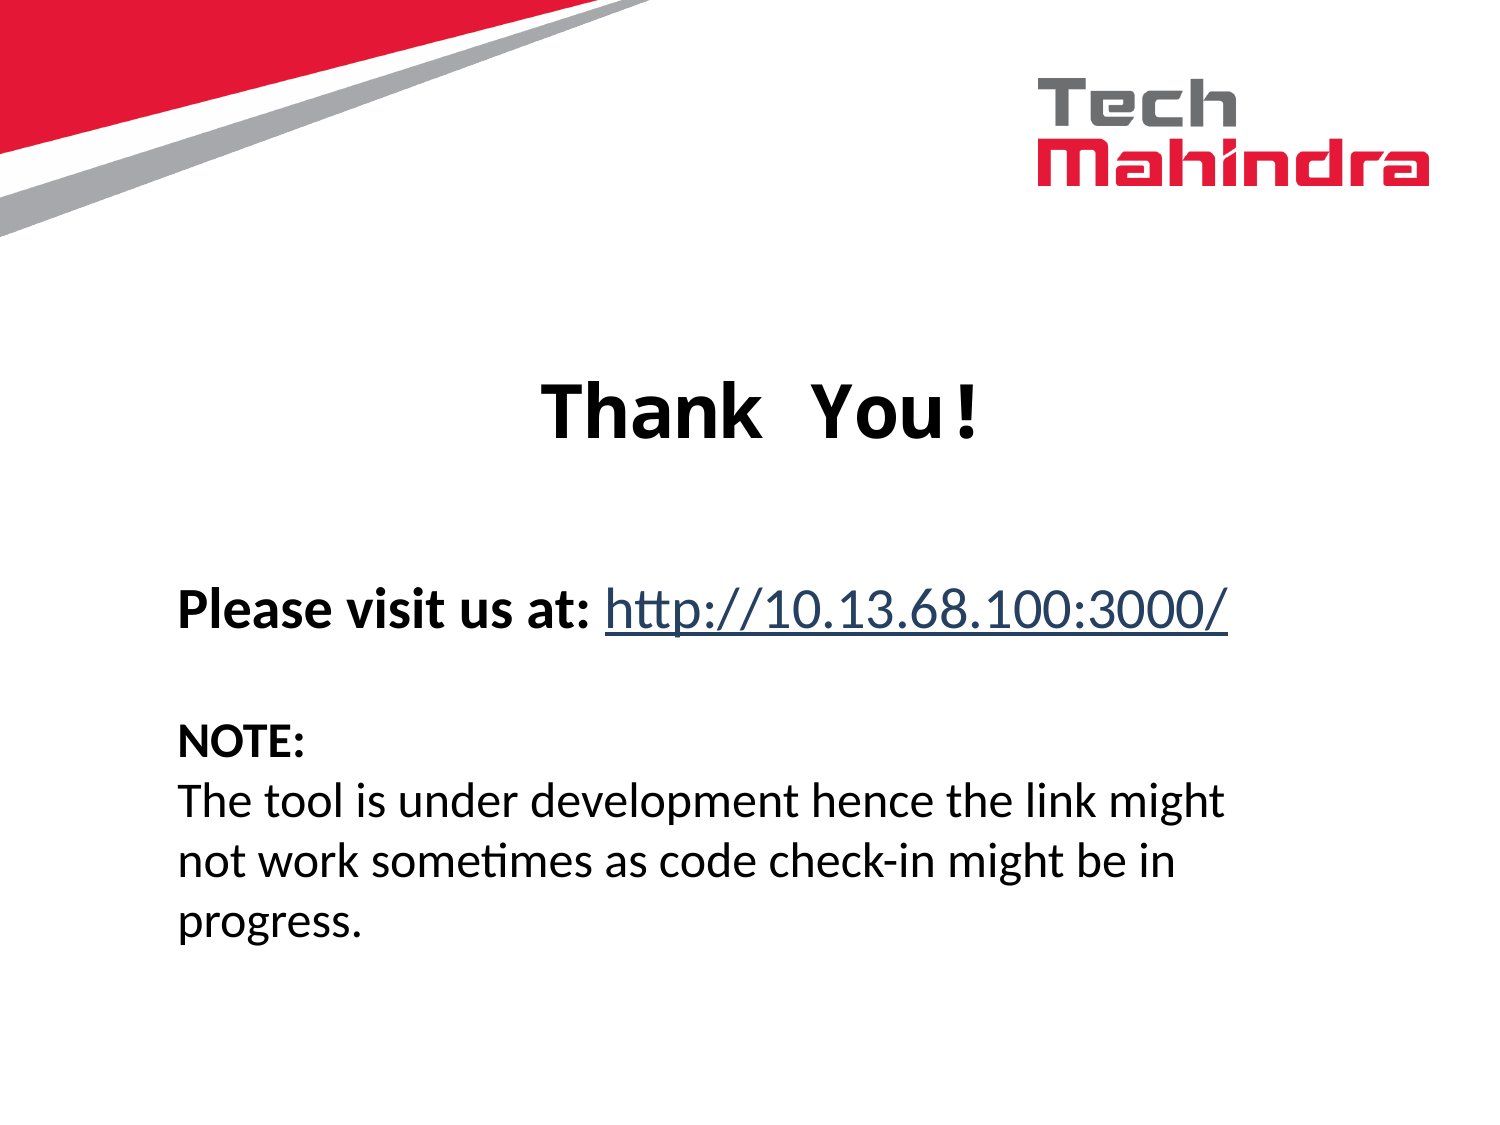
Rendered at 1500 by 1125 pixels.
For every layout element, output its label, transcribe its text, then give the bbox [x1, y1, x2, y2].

text_box Please visit us at: http://10.13.68.100:3000/ [162, 562, 1250, 648]
picture [1038, 78, 1429, 186]
picture [0, 0, 652, 237]
title Thank You! [174, 287, 1355, 530]
text_box NOTE: The tool is under development hence the link might not work sometimes as code check-in might be in progress. [162, 699, 1250, 955]
